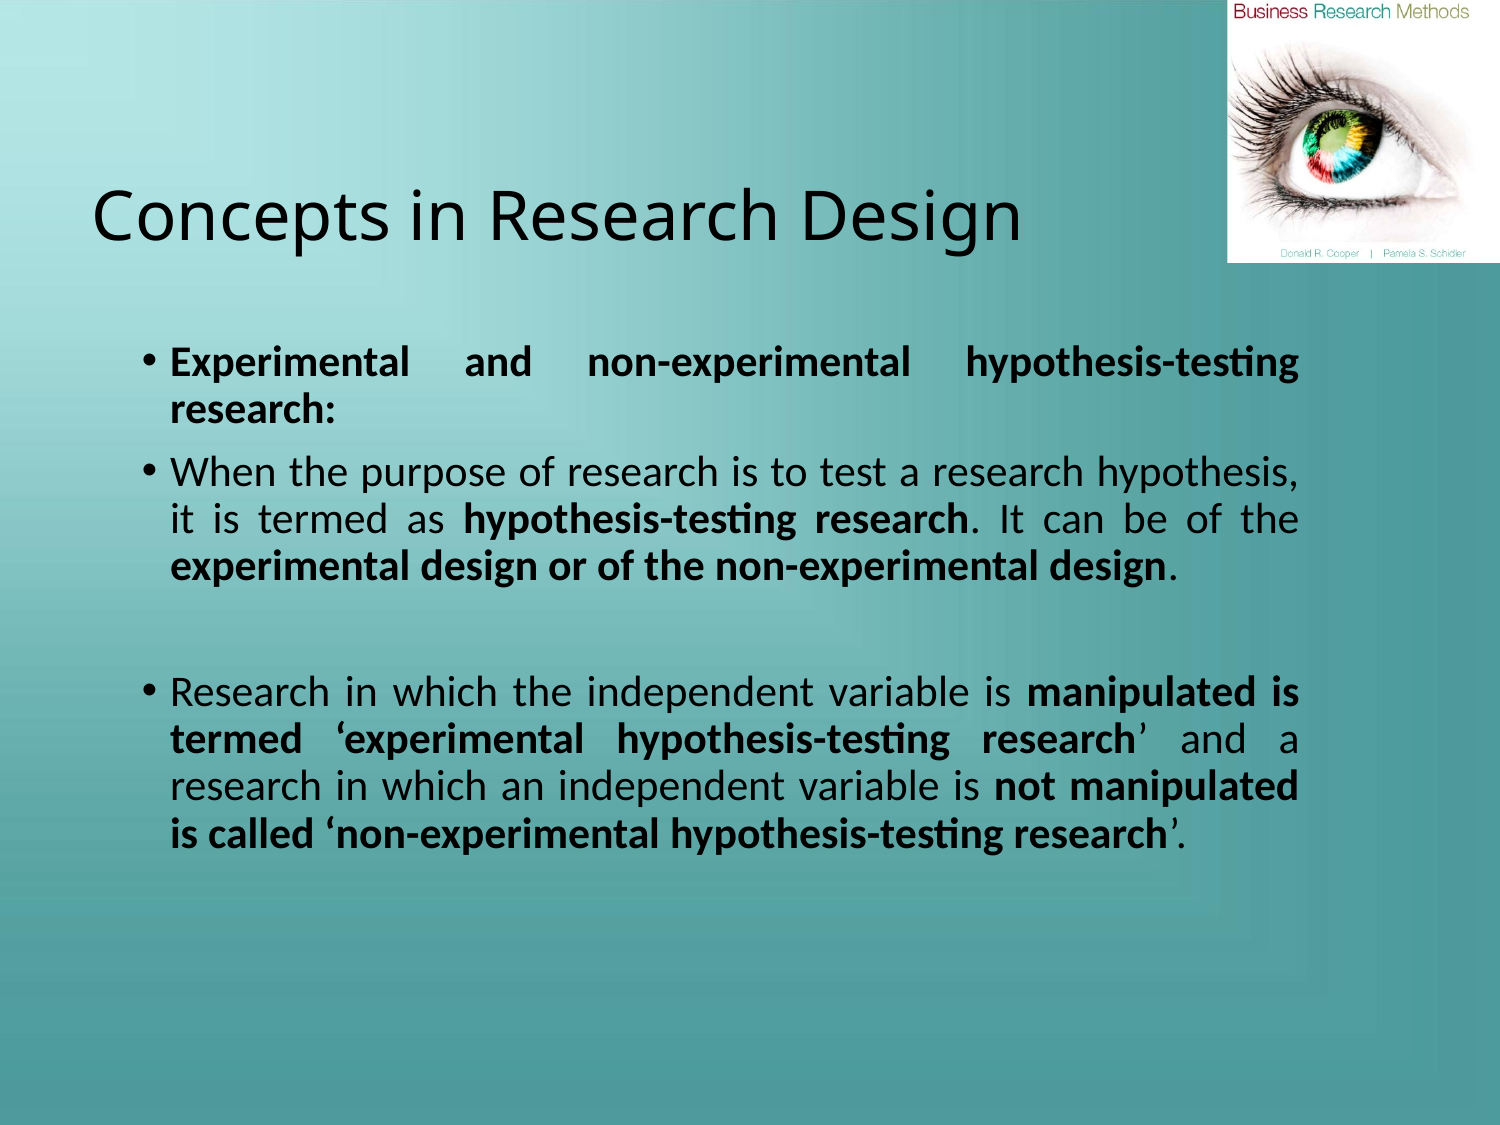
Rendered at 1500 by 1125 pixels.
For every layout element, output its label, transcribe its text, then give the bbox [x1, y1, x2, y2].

list Experimental and non-experimental hypothesis-testing research: When the purpose of research is to test a research hypothesis, it is termed as hypothesis-testing research. It can be of the experimental design or of the non-experimental design. Research in which the independent variable is manipulated is termed ‘experimental hypothesis-testing research’ and a research in which an independent variable is not manipulated is called ‘non-experimental hypothesis-testing research’. [126, 330, 1315, 897]
picture [0, 0, 1500, 1125]
title Concepts in Research Design [76, 132, 1155, 305]
